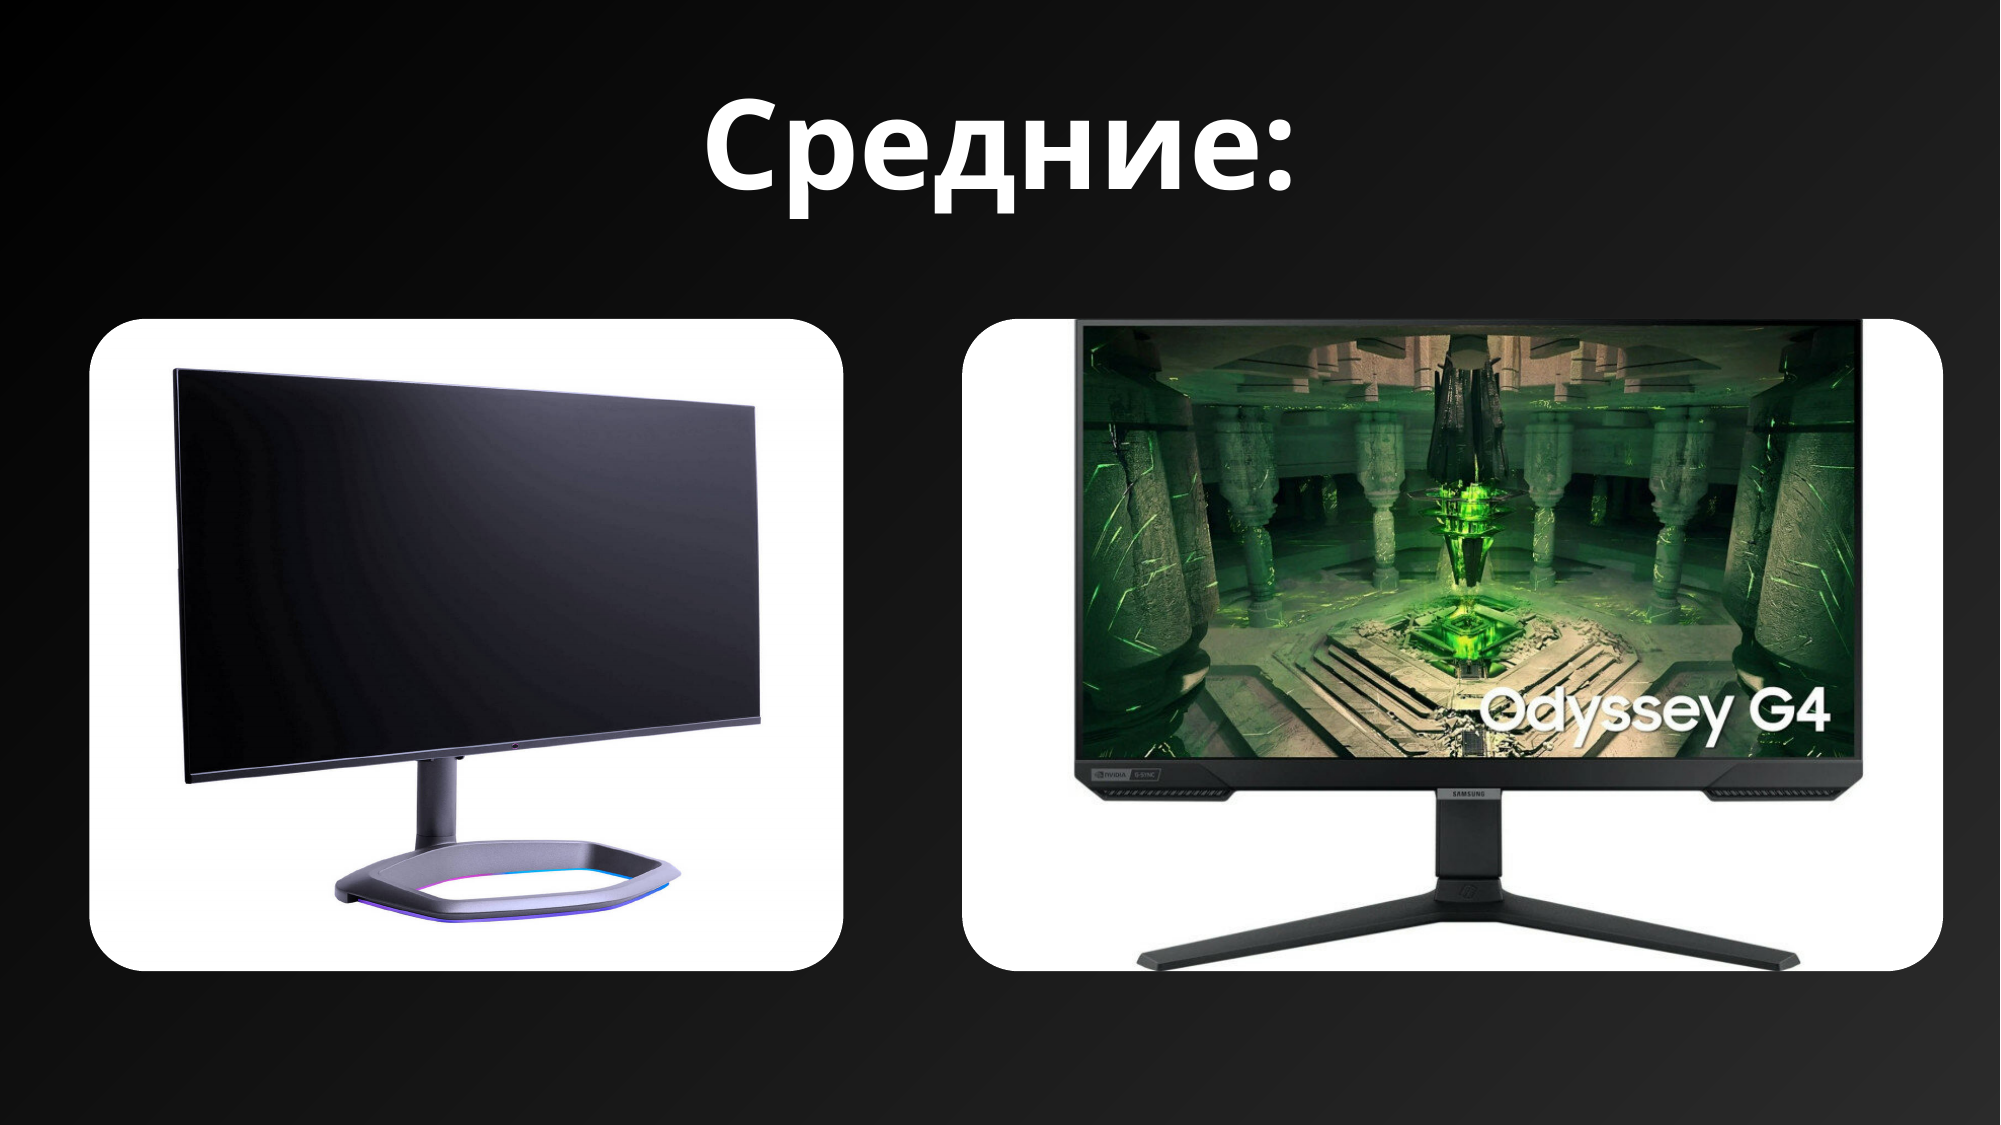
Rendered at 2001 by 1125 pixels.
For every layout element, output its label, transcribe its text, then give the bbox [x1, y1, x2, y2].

title Средние: [137, 39, 1863, 258]
picture [962, 318, 1944, 972]
picture [89, 318, 844, 972]
